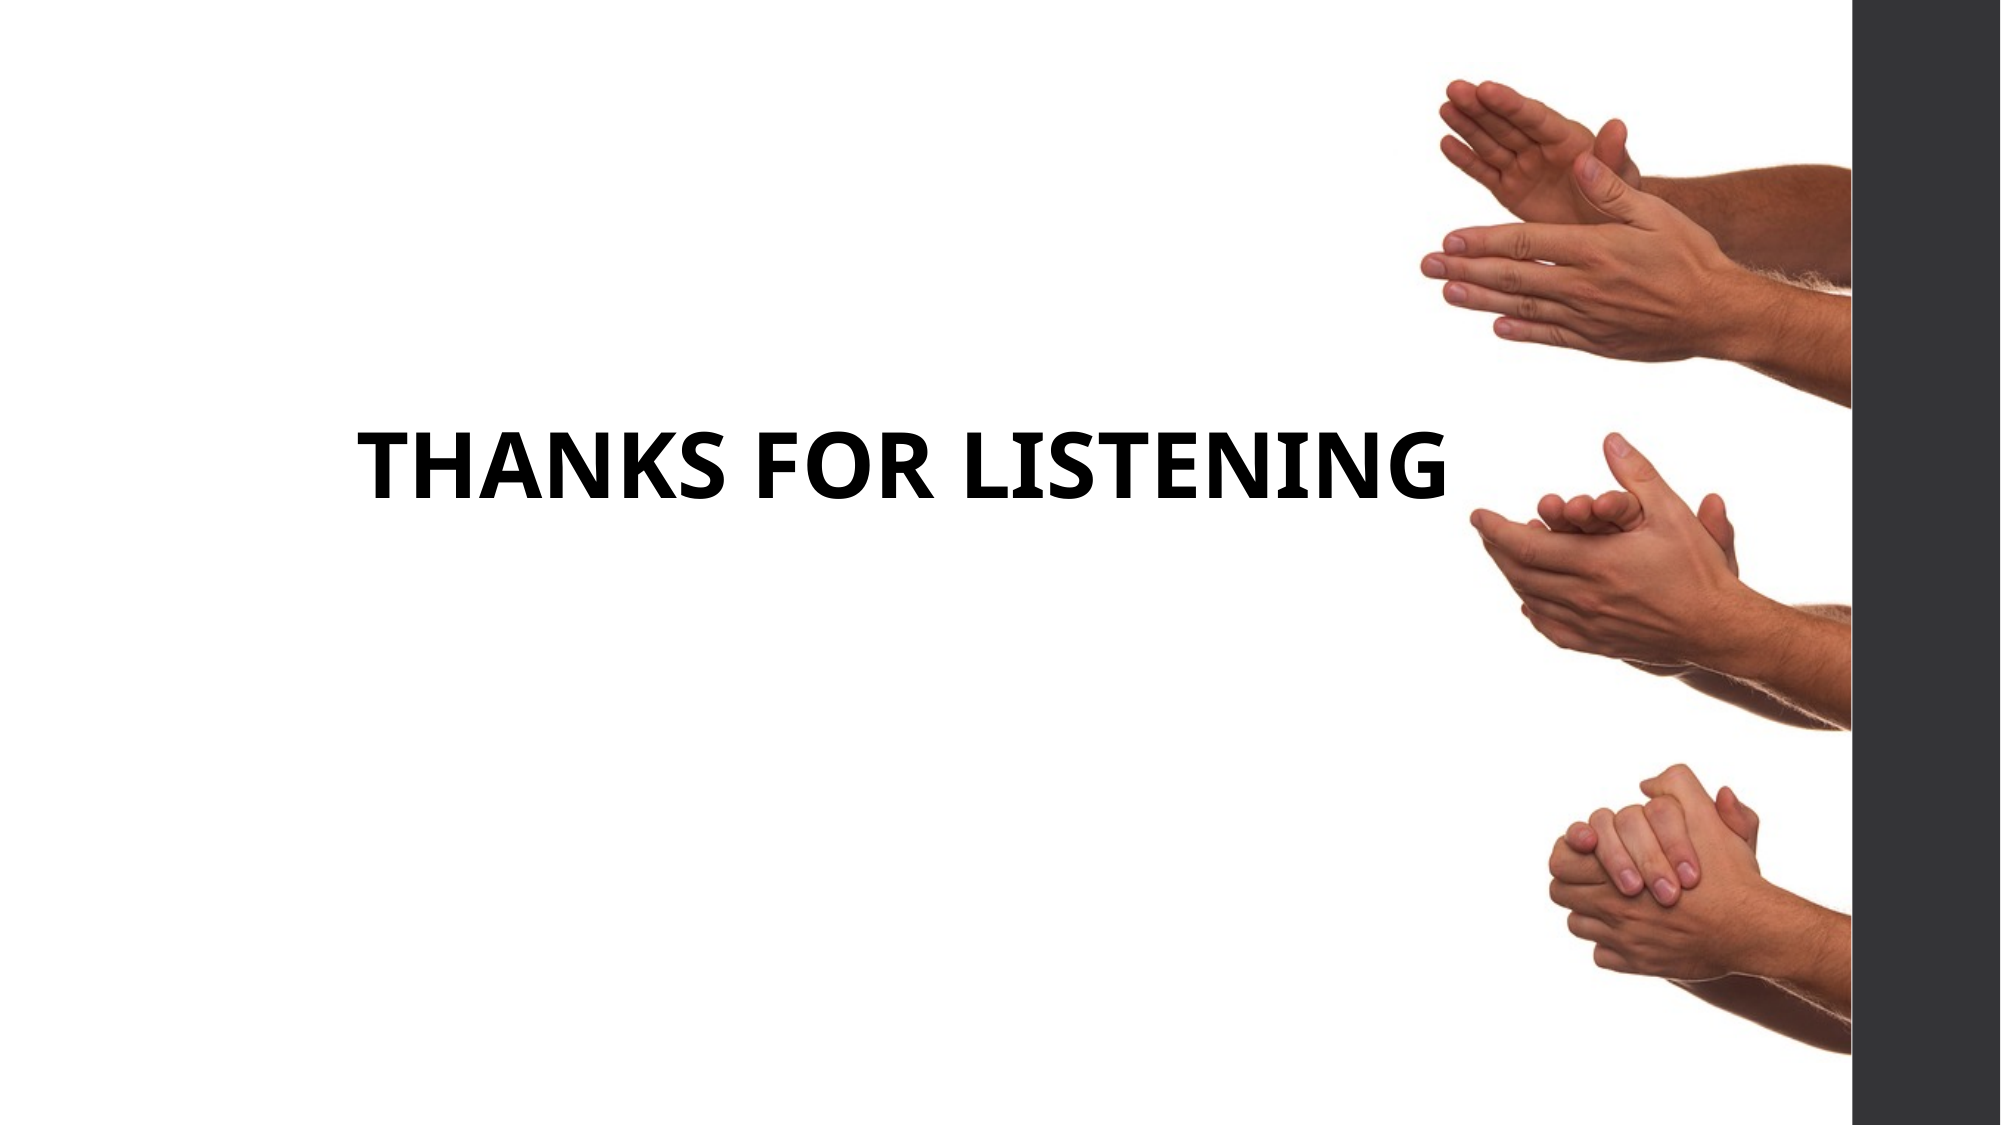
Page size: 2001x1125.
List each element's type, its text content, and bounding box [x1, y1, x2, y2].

text_box THANKS FOR LISTENING [276, 399, 1385, 525]
picture [1392, 62, 1852, 1063]
